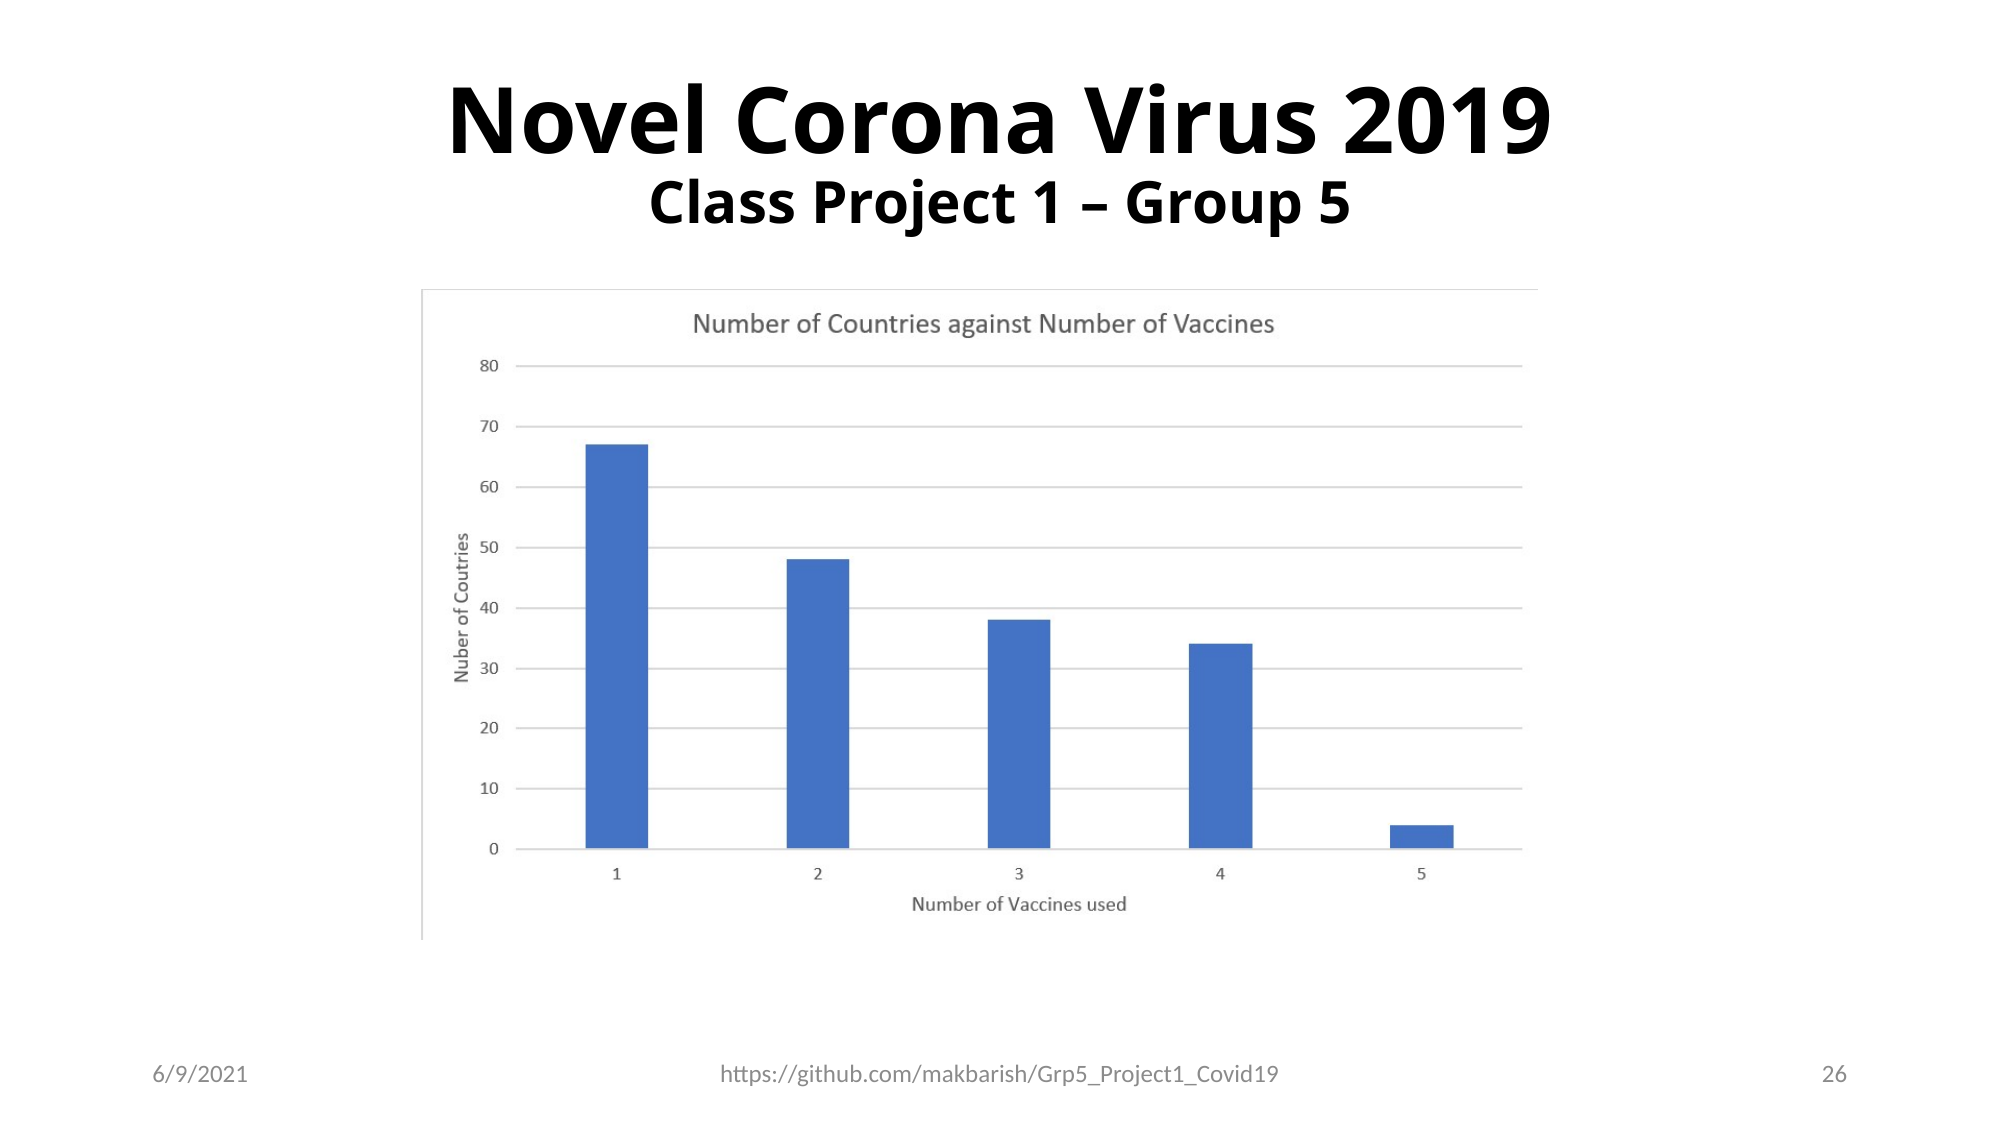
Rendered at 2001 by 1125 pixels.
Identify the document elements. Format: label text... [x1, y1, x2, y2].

slide_number 26 [1412, 1042, 1863, 1103]
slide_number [137, 1042, 588, 1103]
picture [421, 289, 1538, 940]
footer https://github.com/makbarish/Grp5_Project1_Covid19 [662, 1042, 1338, 1103]
text_box Novel Corona Virus 2019 Class Project 1 – Group 5 [188, 67, 1811, 290]
